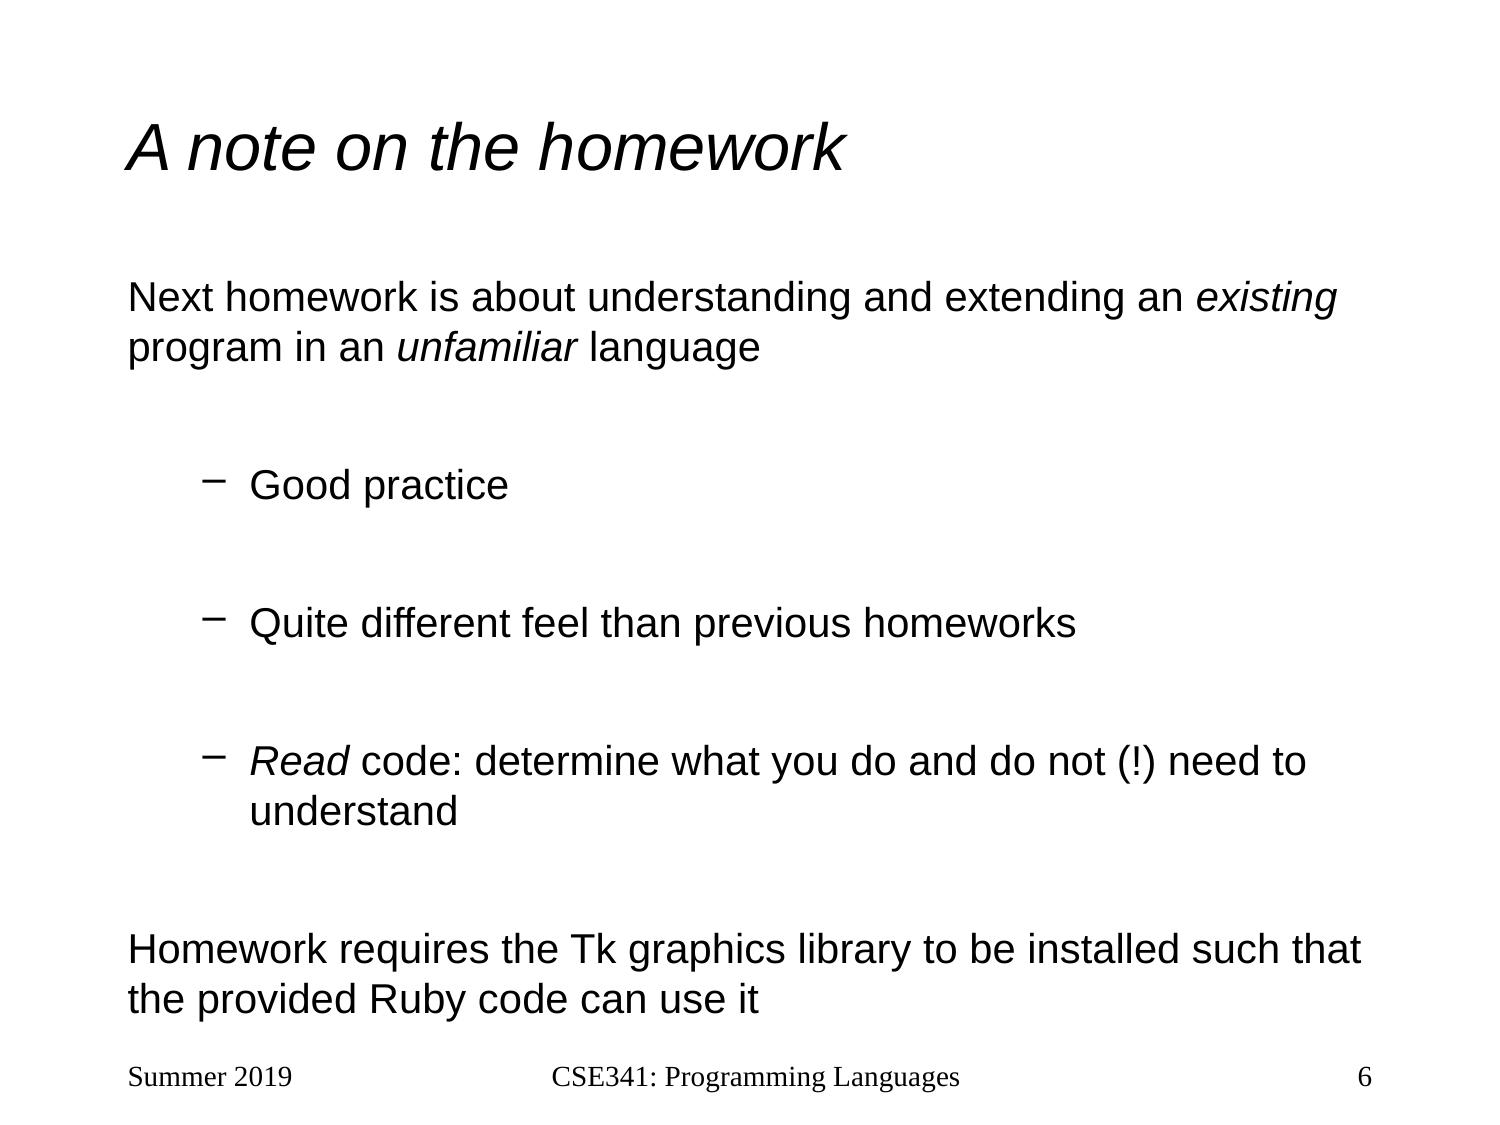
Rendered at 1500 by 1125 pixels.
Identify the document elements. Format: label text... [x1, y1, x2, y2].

title A note on the homework [112, 49, 1388, 238]
list Next homework is about understanding and extending an existing program in an unfamiliar language Good practice Quite different feel than previous homeworks Read code: determine what you do and do not (!) need to understand Homework requires the Tk graphics library to be installed such that the provided Ruby code can use it [112, 262, 1388, 1001]
slide_number Summer 2019 [112, 1049, 426, 1125]
slide_number 6 [1074, 1049, 1388, 1125]
footer CSE341: Programming Languages [474, 1049, 1038, 1125]
